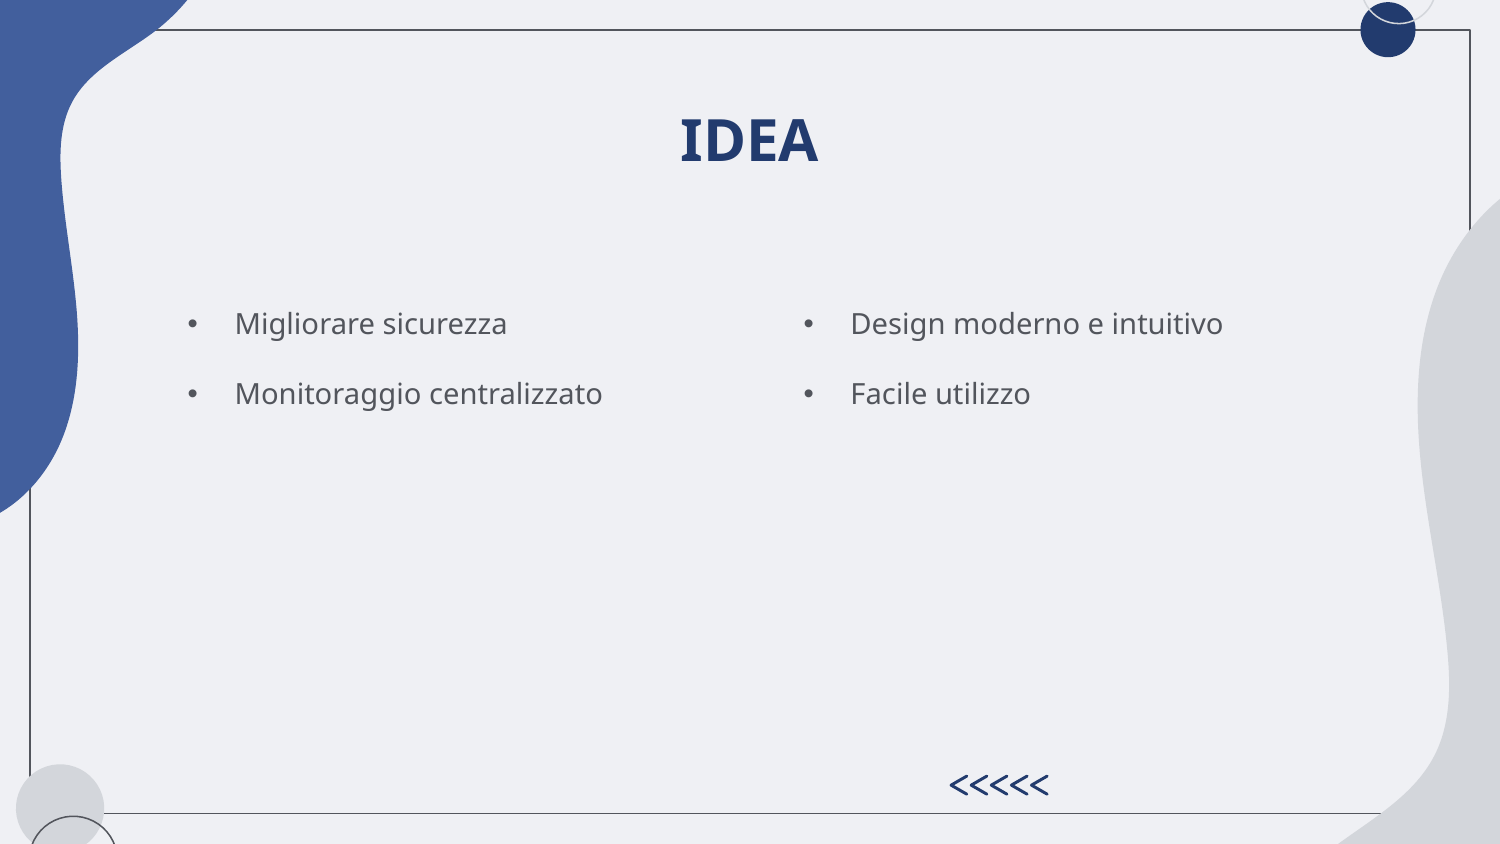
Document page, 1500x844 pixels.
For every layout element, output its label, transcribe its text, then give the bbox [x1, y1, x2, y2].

subtitle Design moderno e intuitivo Facile utilizzo [788, 290, 1382, 658]
subtitle Migliorare sicurezza Monitoraggio centralizzato [172, 290, 710, 766]
title IDEA [118, 88, 1382, 183]
